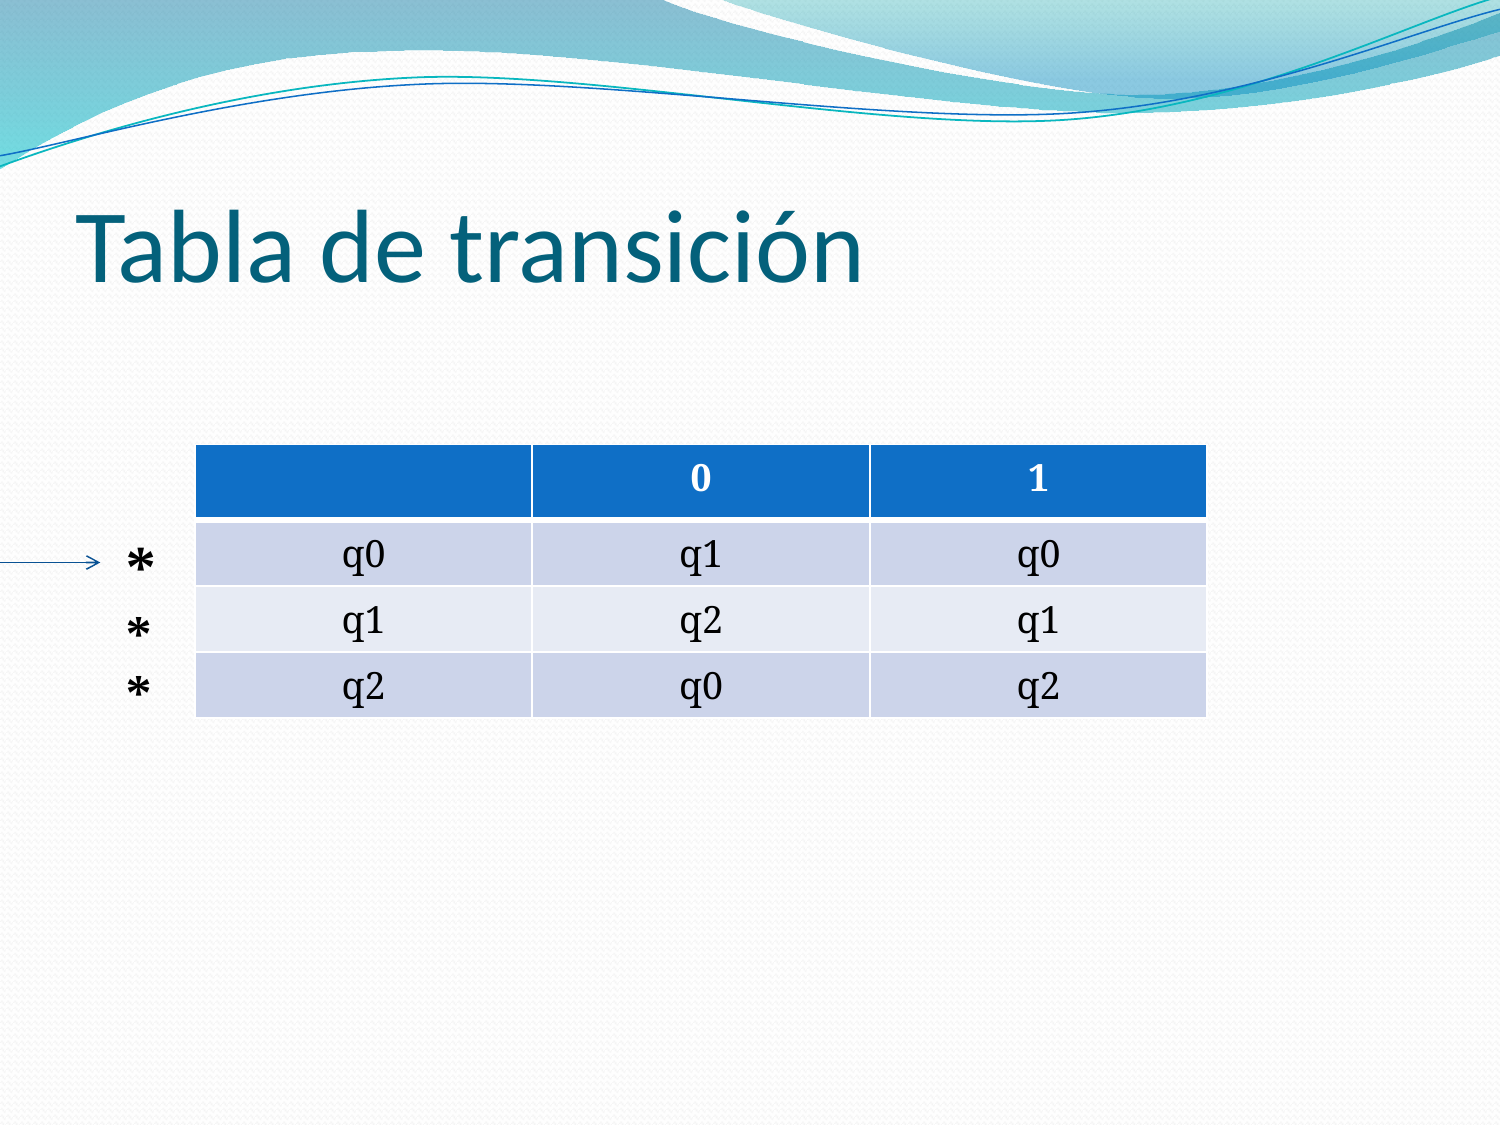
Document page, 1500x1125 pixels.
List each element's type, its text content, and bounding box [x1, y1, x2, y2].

text_box * [111, 597, 166, 656]
table_header 1 [871, 445, 1206, 517]
table_cell q0 [871, 523, 1206, 585]
title Tabla de transición [75, 115, 1425, 303]
table_cell q0 [533, 653, 869, 717]
table_cell q1 [196, 587, 531, 651]
table_cell q2 [196, 653, 531, 717]
table_cell q2 [533, 587, 869, 651]
table_cell q1 [871, 587, 1206, 651]
text_box * [112, 527, 148, 597]
table_header [196, 445, 531, 517]
table_cell q1 [533, 523, 869, 585]
table_cell q2 [871, 653, 1206, 717]
text_box * [111, 656, 166, 732]
table_cell q0 [196, 523, 531, 585]
table_header 0 [533, 445, 869, 517]
